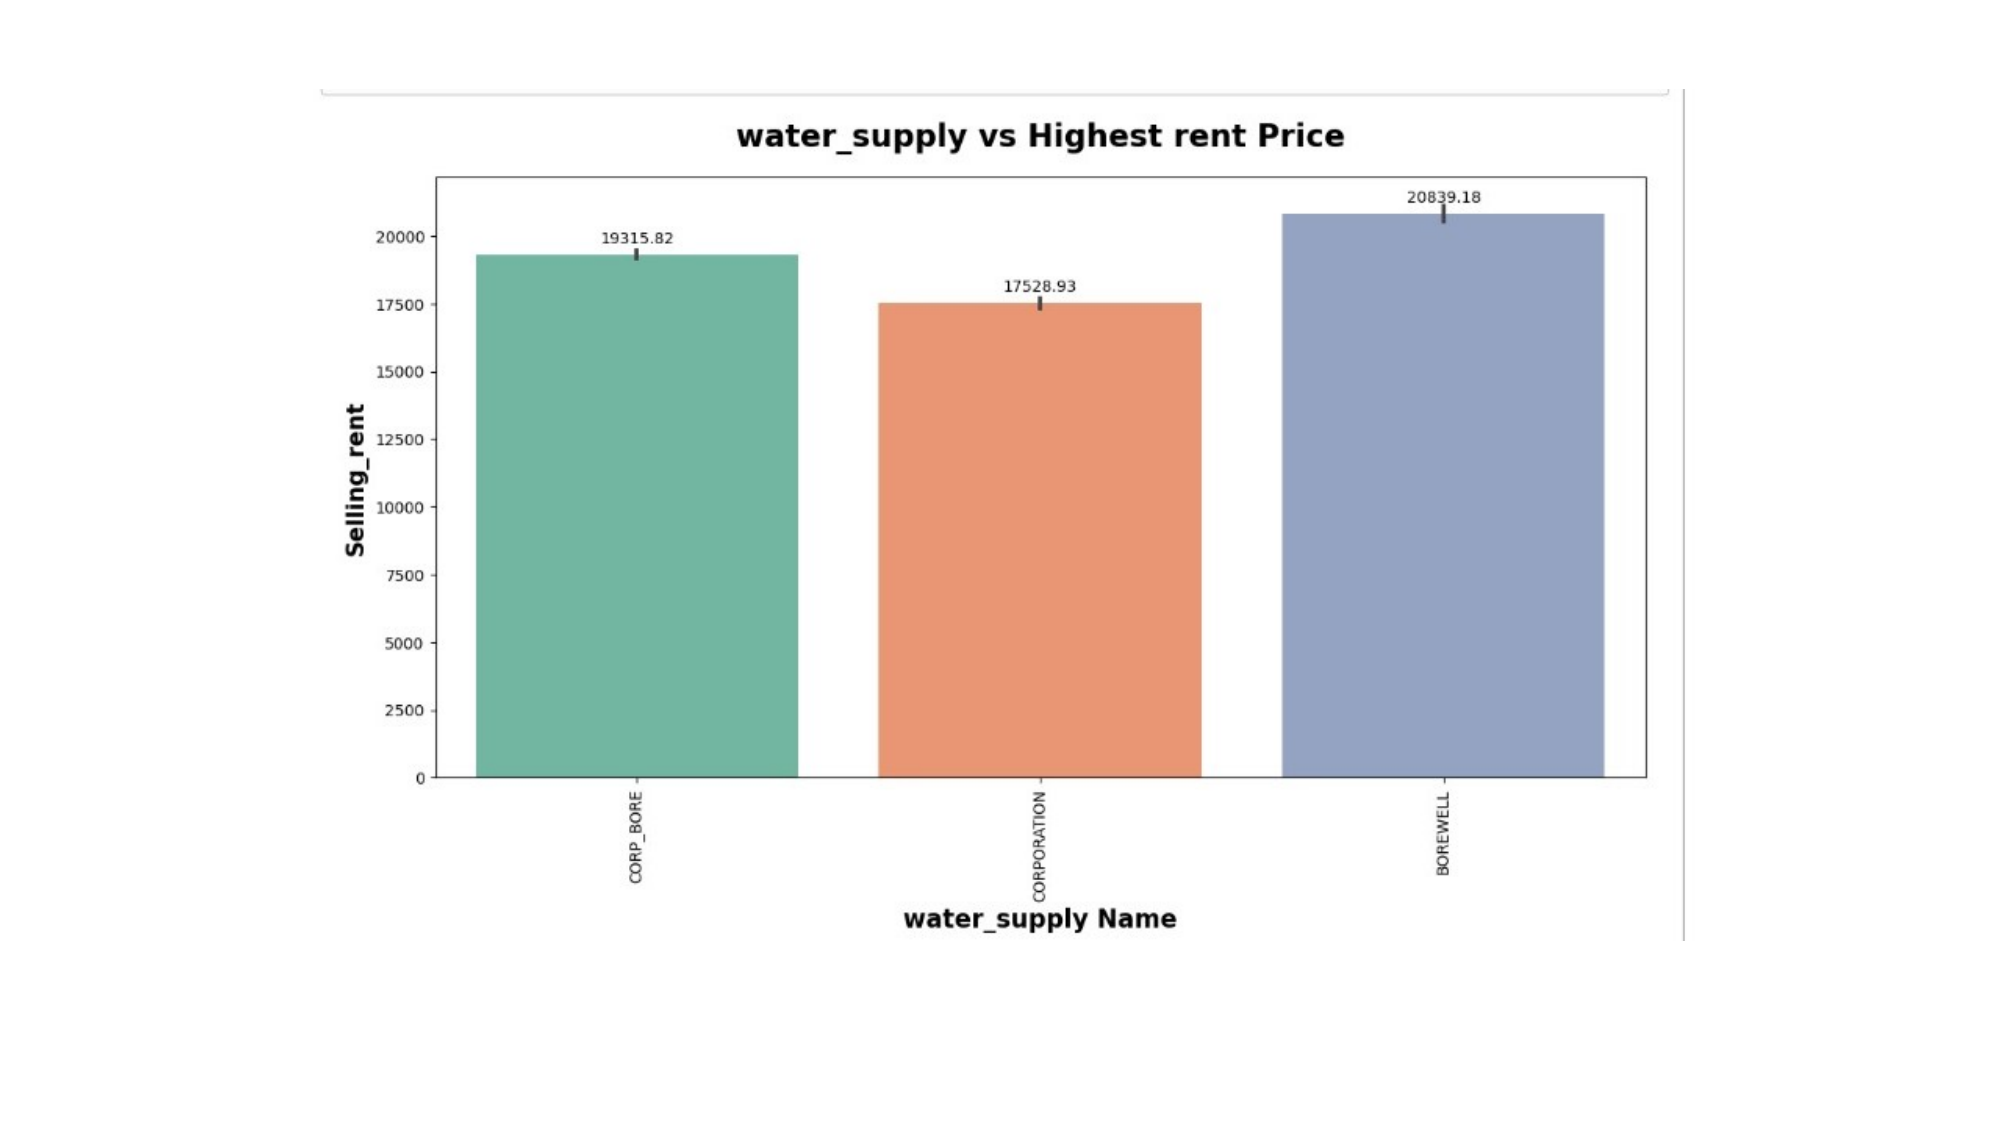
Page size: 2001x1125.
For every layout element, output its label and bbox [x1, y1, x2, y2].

picture [270, 78, 1721, 952]
